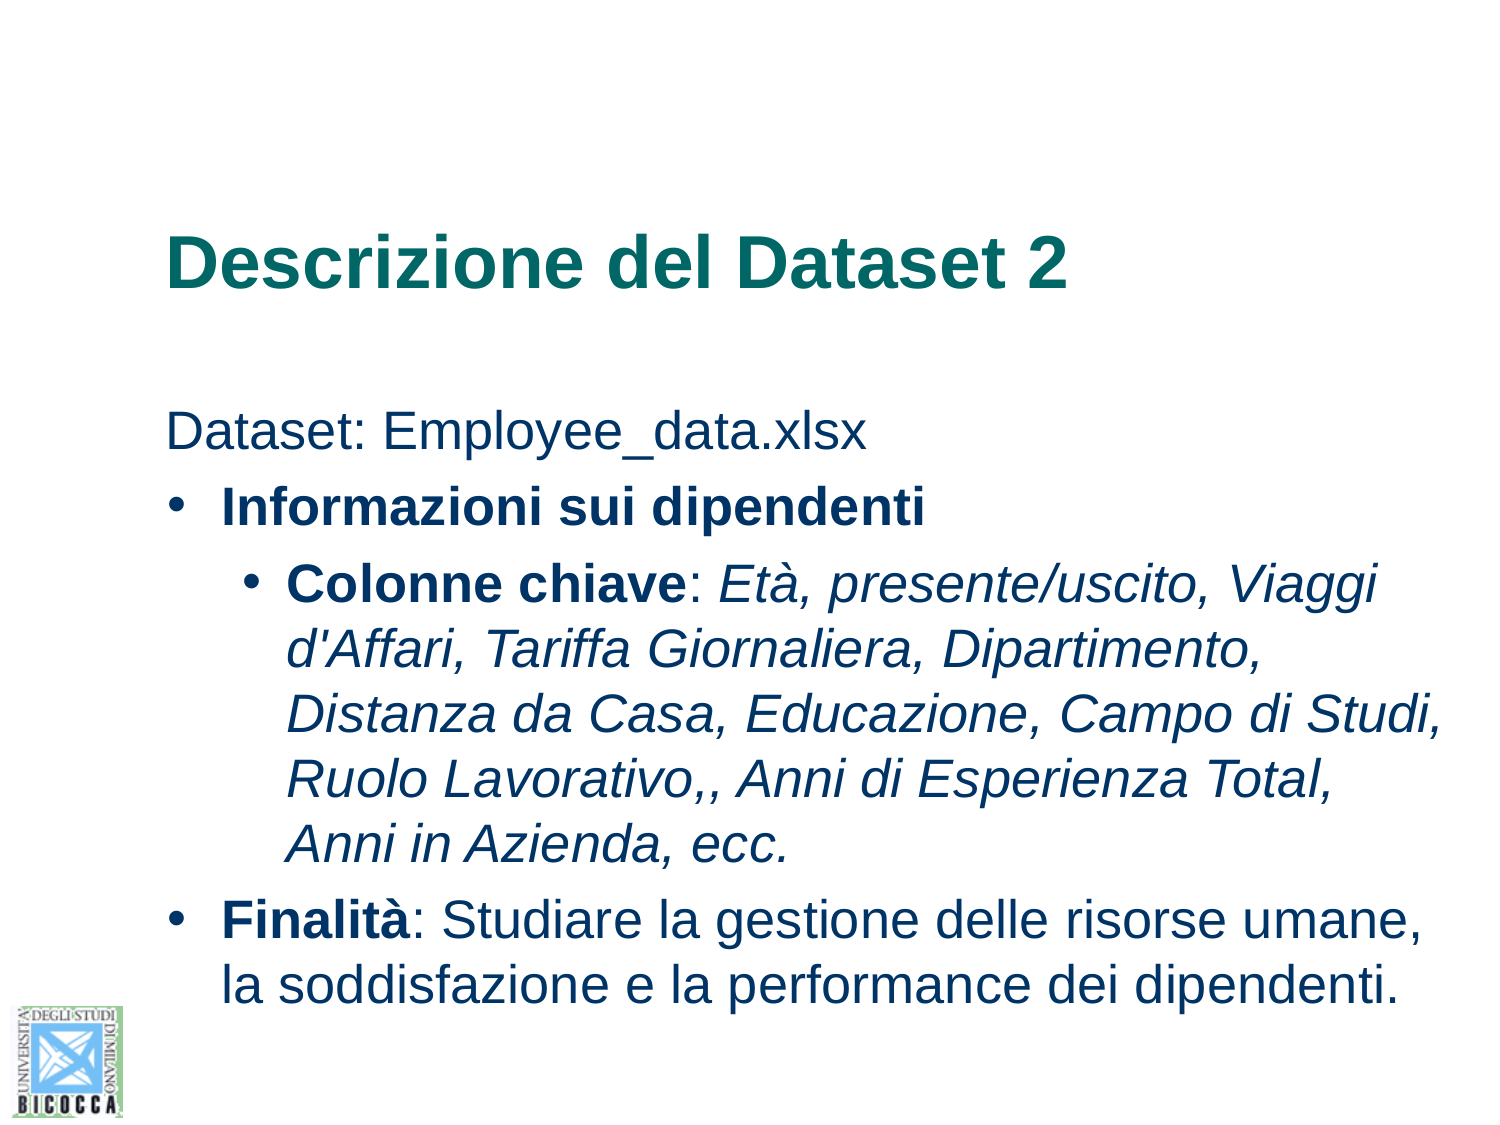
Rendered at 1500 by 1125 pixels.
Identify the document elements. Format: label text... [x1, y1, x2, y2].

picture [10, 1005, 124, 1119]
title Descrizione del Dataset 2 [150, 125, 1463, 313]
list Dataset: Employee_data.xlsx Informazioni sui dipendenti Colonne chiave: Età, presente/uscito, Viaggi d'Affari, Tariffa Giornaliera, Dipartimento, Distanza da Casa, Educazione, Campo di Studi, Ruolo Lavorativo,, Anni di Esperienza Total, Anni in Azienda, ecc. Finalità: Studiare la gestione delle risorse umane, la soddisfazione e la performance dei dipendenti. [150, 387, 1463, 1000]
